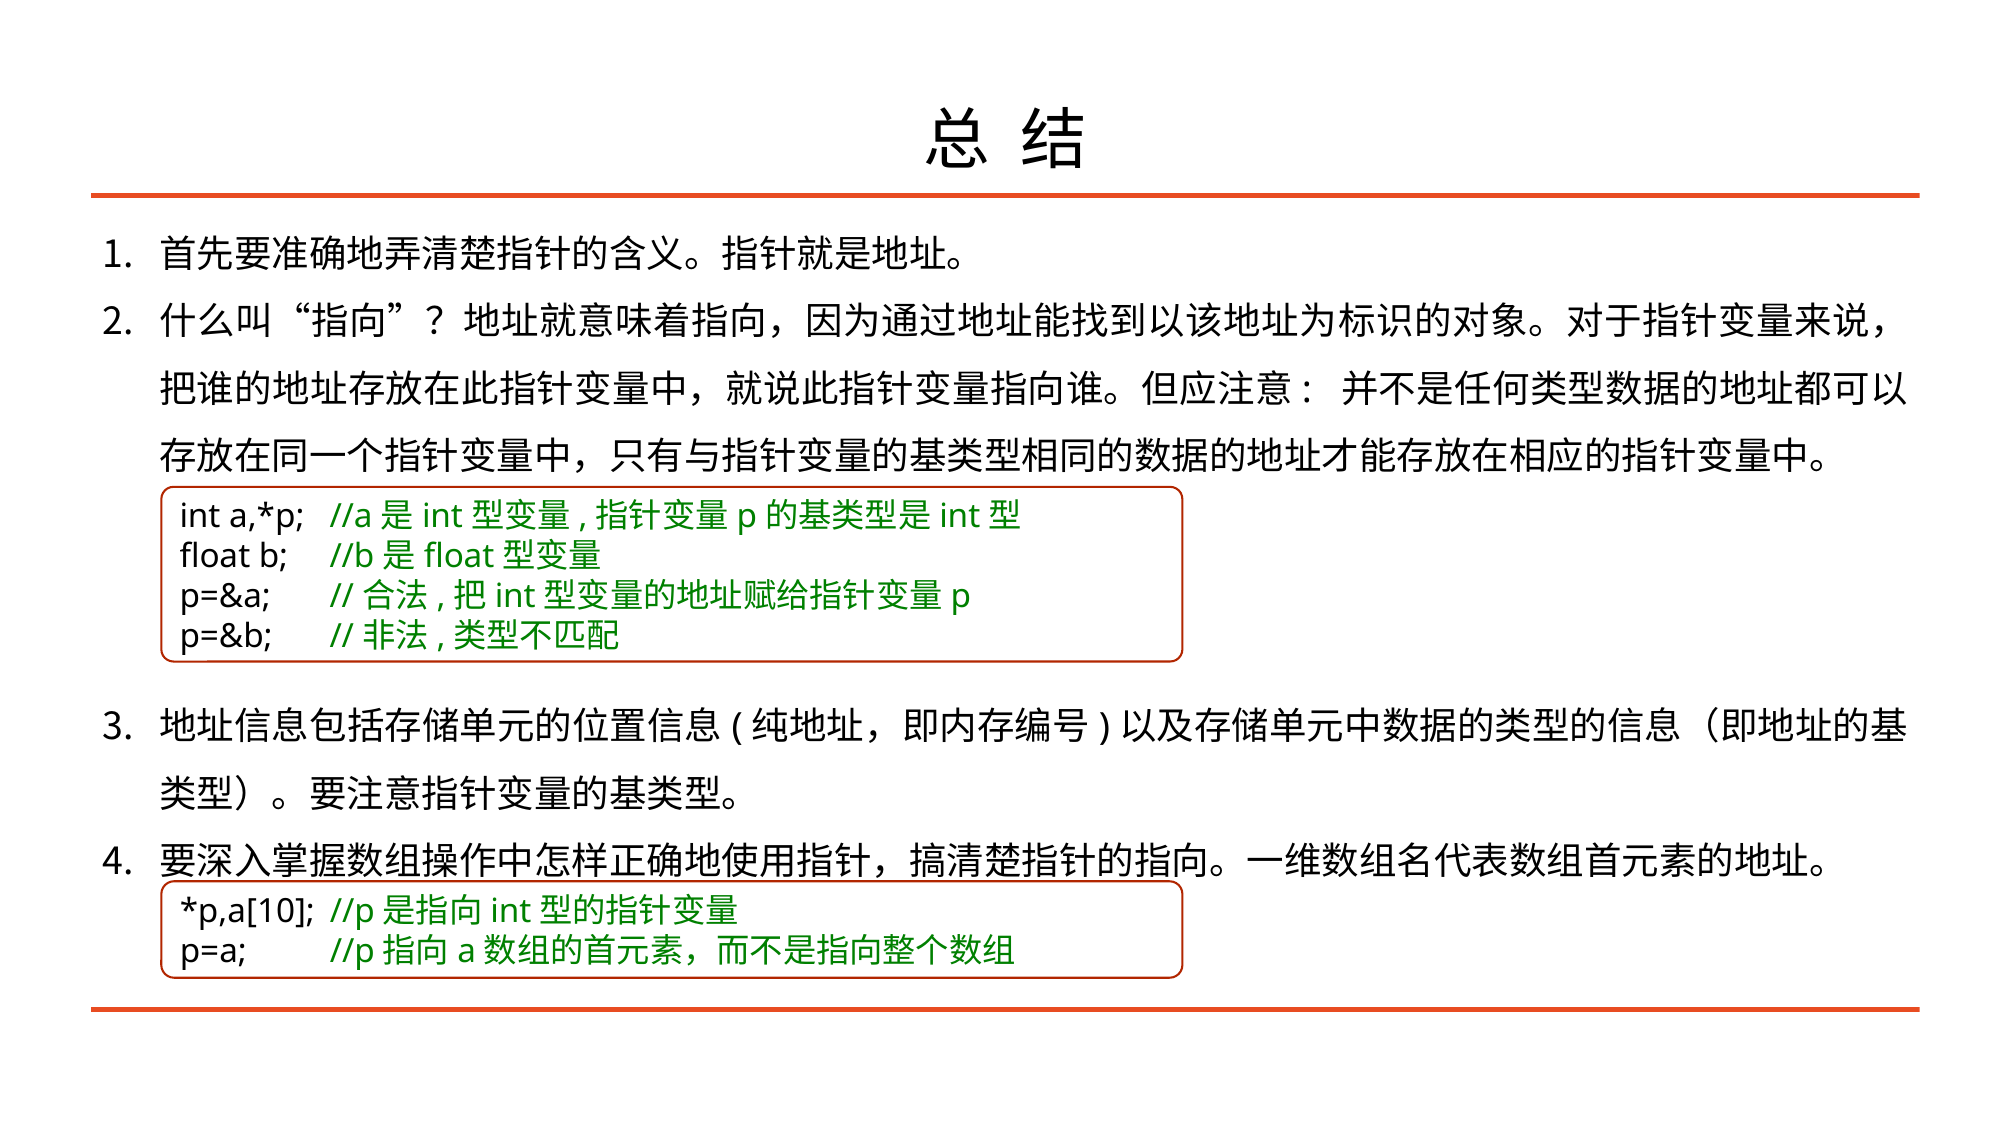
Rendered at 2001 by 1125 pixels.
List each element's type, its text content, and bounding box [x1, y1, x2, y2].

text_box int a,*p; //a是int型变量,指针变量p的基类型是int型 float b; //b是float型变量 p=&a; //合法,把int型变量的地址赋给指针变量p p=&b; //非法,类型不匹配 [160, 485, 1184, 663]
text_box *p,a[10]; //p是指向int型的指针变量 p=a; //p指向a数组的首元素，而不是指向整个数组 [160, 880, 1184, 979]
title 总 结 [91, 197, 1920, 251]
title 总 结 [91, 33, 1920, 194]
